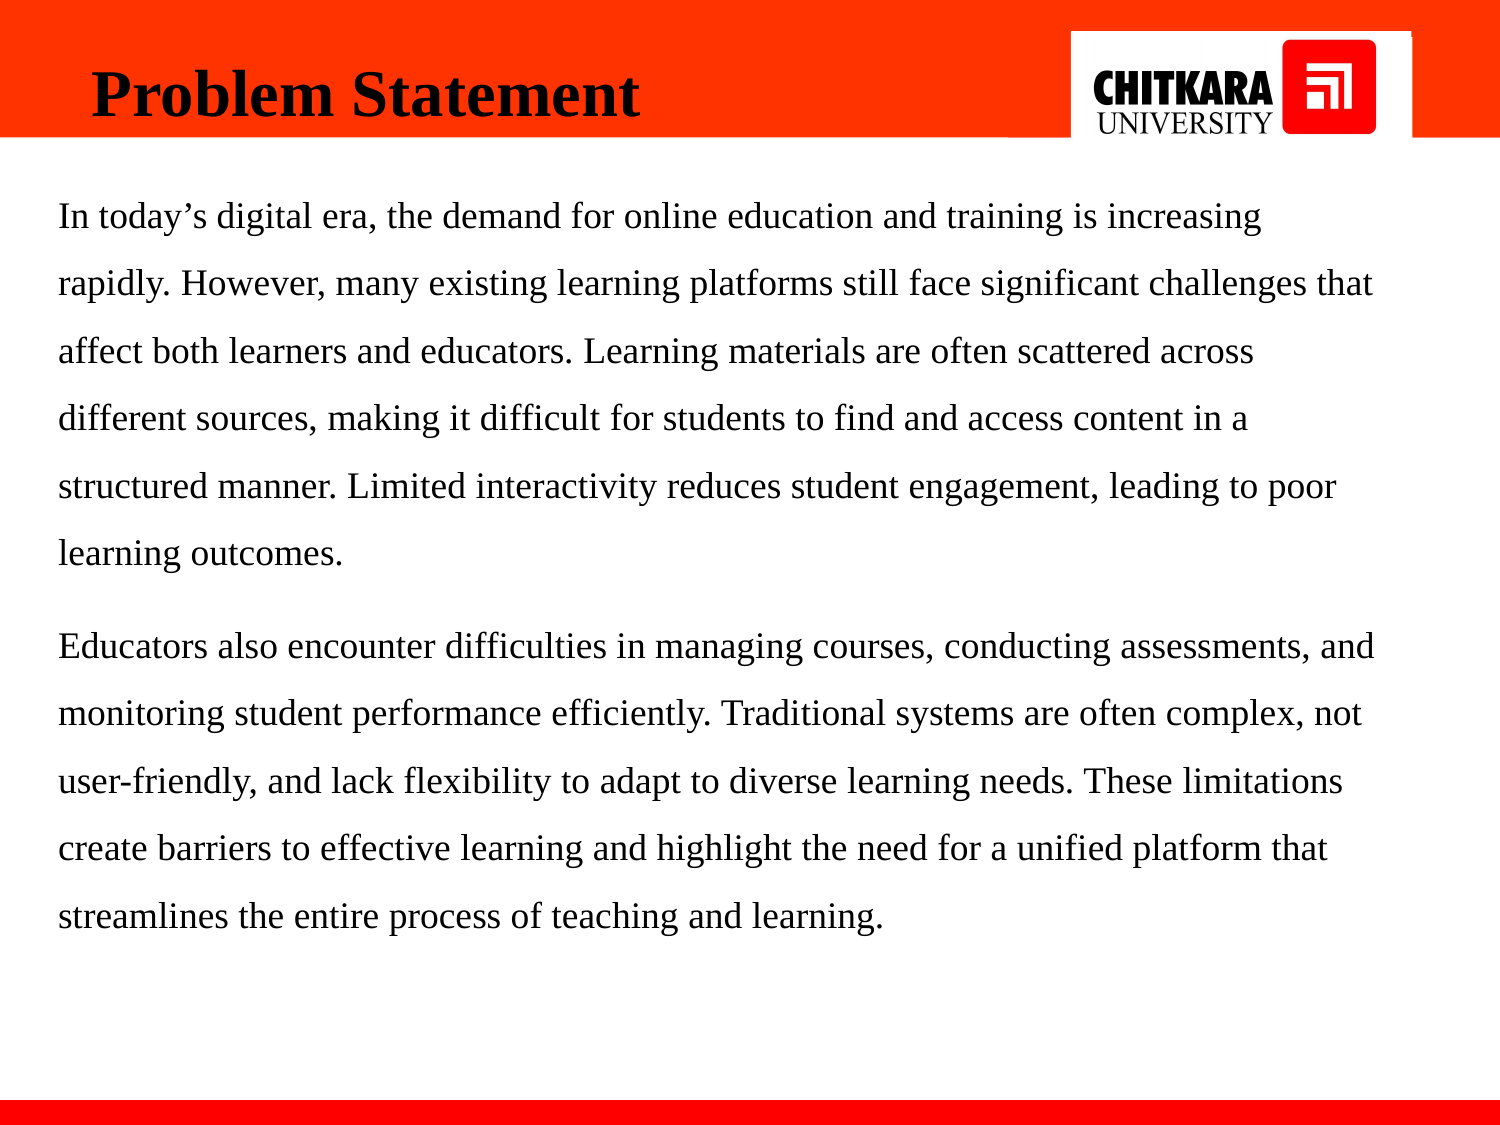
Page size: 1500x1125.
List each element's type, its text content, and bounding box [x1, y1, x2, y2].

text_box In today’s digital era, the demand for online education and training is increasing rapidly. However, many existing learning platforms still face significant challenges that affect both learners and educators. Learning materials are often scattered across different sources, making it difficult for students to find and access content in a structured manner. Limited interactivity reduces student engagement, leading to poor learning outcomes. Educators also encounter difficulties in managing courses, conducting assessments, and monitoring student performance efficiently. Traditional systems are often complex, not user-friendly, and lack flexibility to adapt to diverse learning needs. These limitations create barriers to effective learning and highlight the need for a unified platform that streamlines the entire process of teaching and learning. [43, 160, 1400, 1017]
text_box Problem Statement [76, 42, 963, 138]
picture [1074, 37, 1391, 138]
